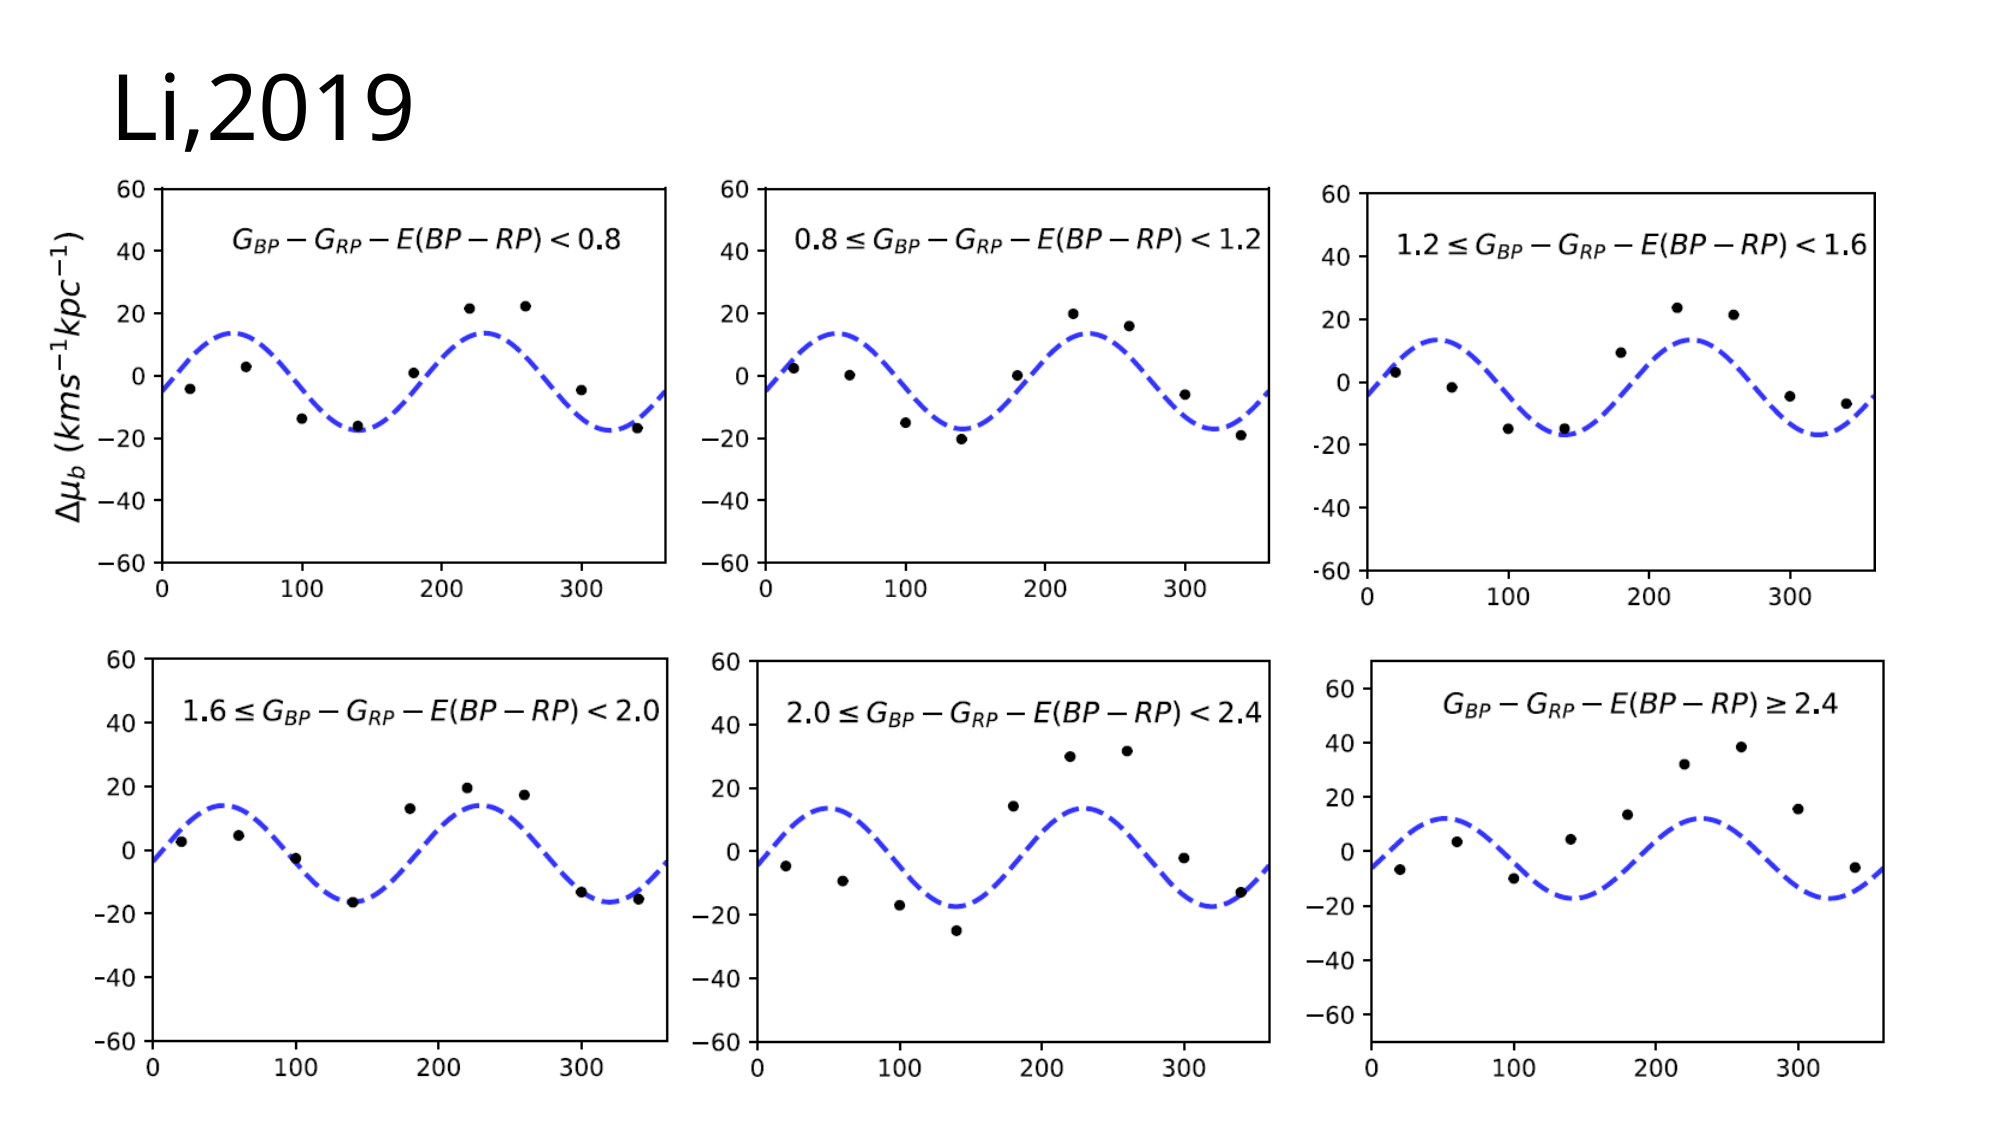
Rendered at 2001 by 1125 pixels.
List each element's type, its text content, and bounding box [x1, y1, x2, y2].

picture [95, 637, 1904, 1089]
picture [34, 168, 1282, 610]
text_box Li,2019 [95, 1, 1821, 219]
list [1314, 179, 1876, 610]
